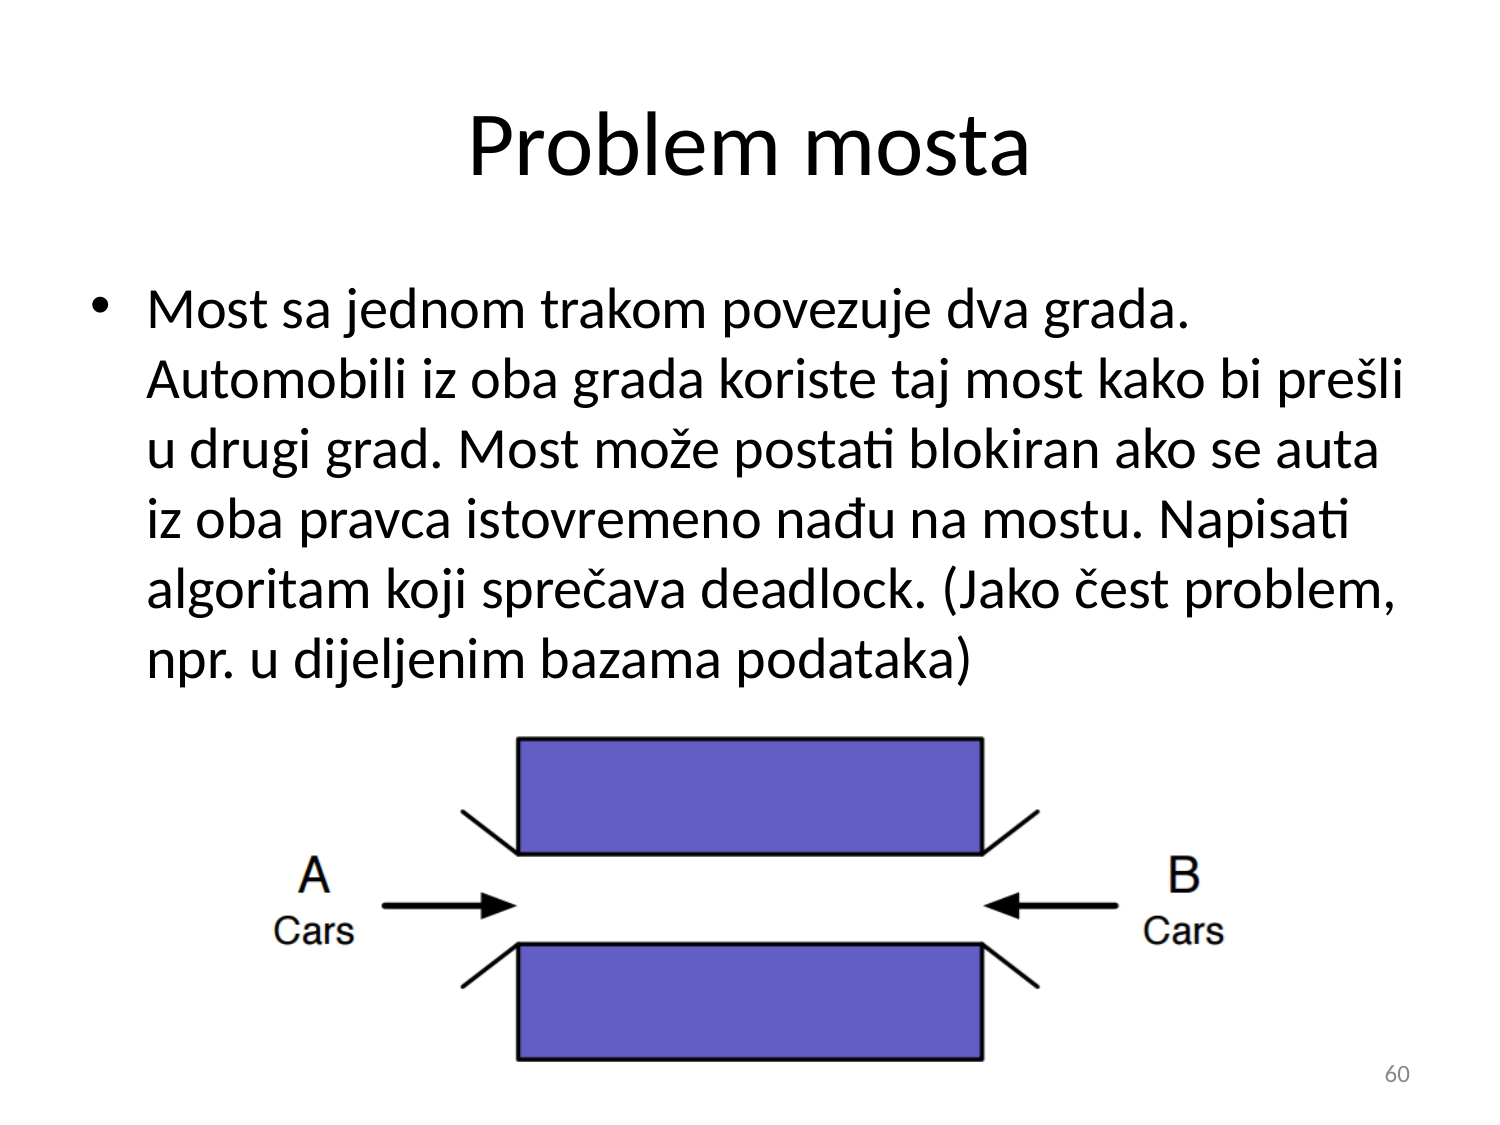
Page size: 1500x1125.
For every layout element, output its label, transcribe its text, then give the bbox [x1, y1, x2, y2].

title Problem mosta [75, 45, 1425, 233]
list Most sa jednom trakom povezuje dva grada. Automobili iz oba grada koriste taj most kako bi prešli u drugi grad. Most može postati blokiran ako se auta iz oba pravca istovremeno nađu na mostu. Napisati algoritam koji sprečava deadlock. (Jako čest problem, npr. u dijeljenim bazama podataka) [75, 262, 1425, 1005]
slide_number ‹#› [1335, 1042, 1425, 1103]
picture [206, 715, 1336, 1095]
